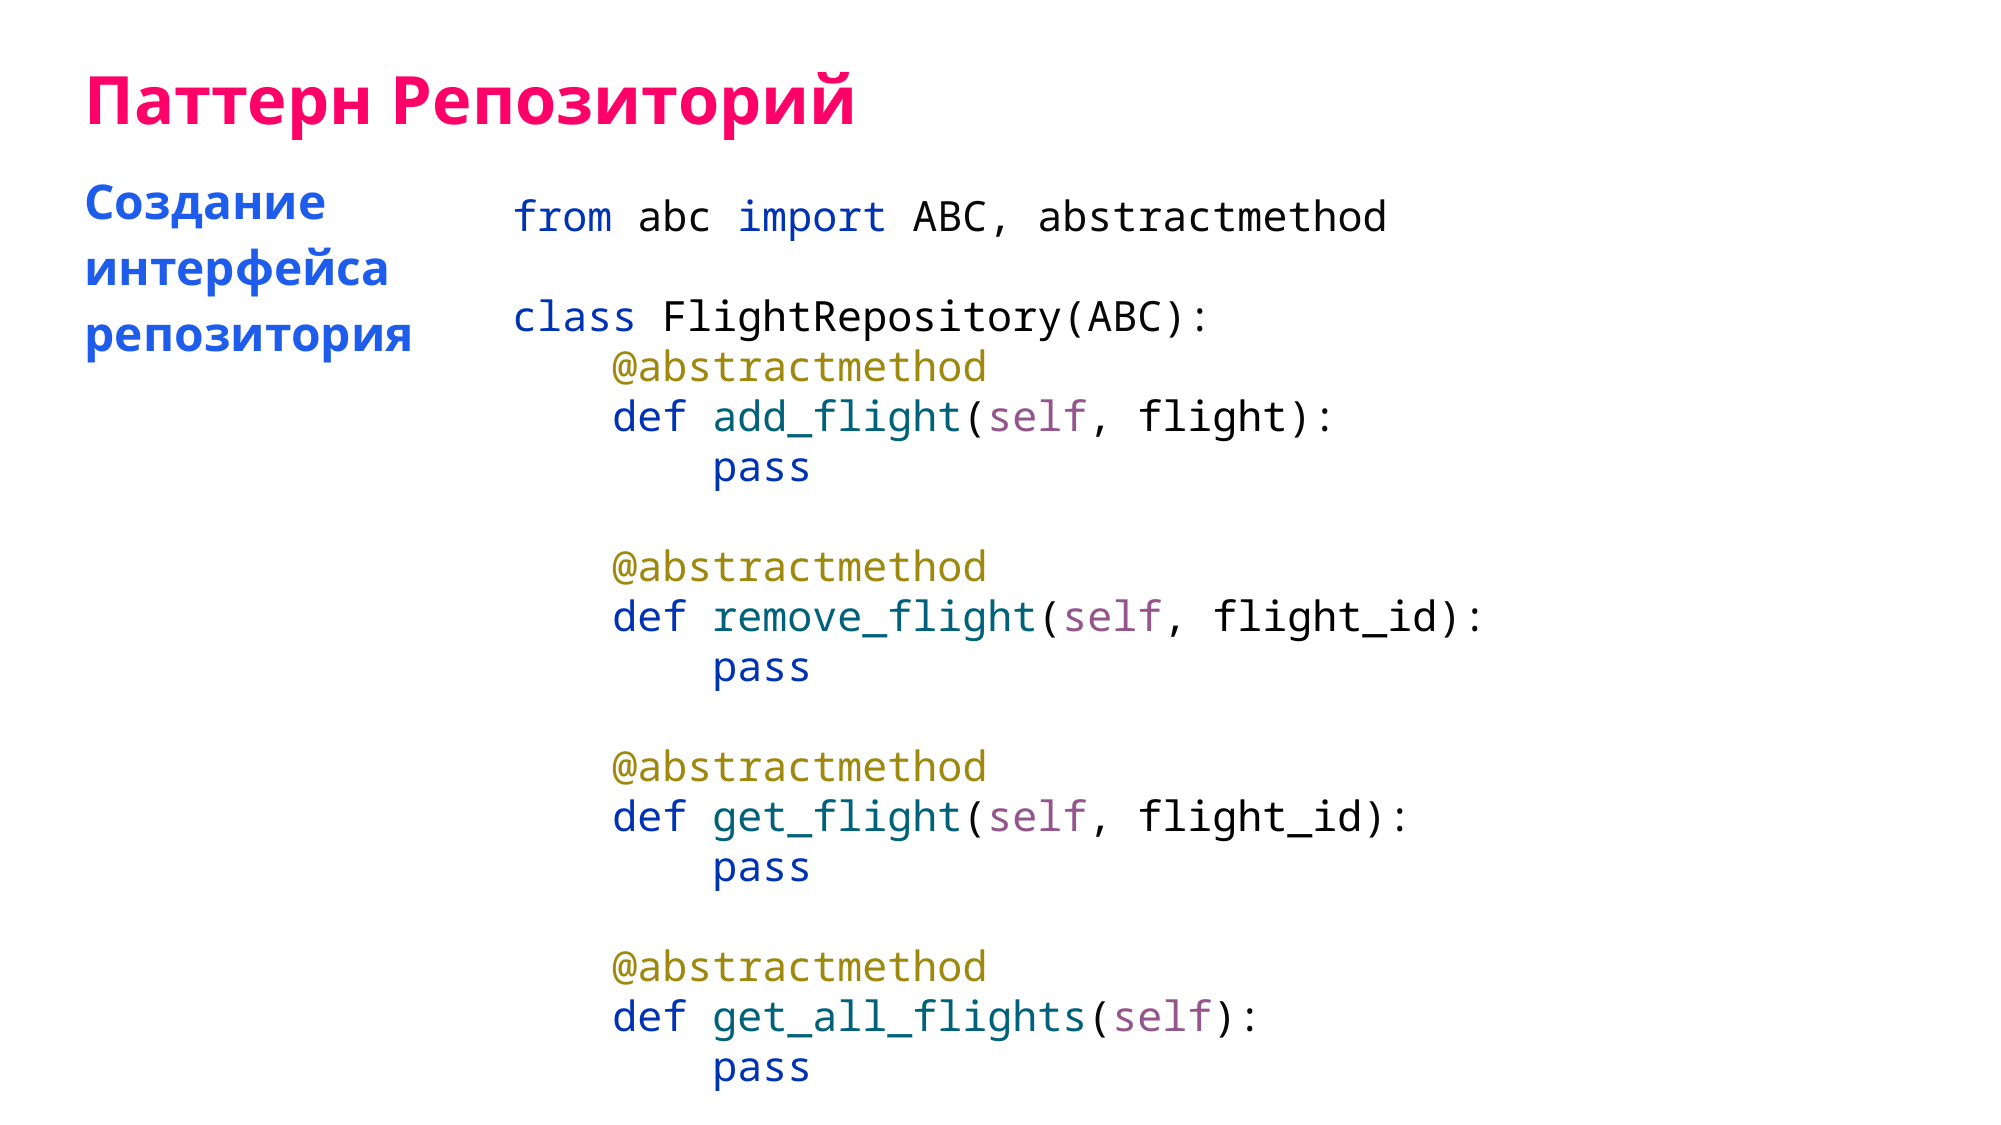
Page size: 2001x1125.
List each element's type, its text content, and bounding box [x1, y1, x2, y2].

text_box Паттерн Репозиторий [69, 59, 1261, 122]
text_box Создание интерфейса репозитория [69, 155, 450, 261]
text_box from abc import ABC, abstractmethod class FlightRepository(ABC): @abstractmethod def add_flight(self, flight): pass @abstractmethod def remove_flight(self, flight_id): pass @abstractmethod def get_flight(self, flight_id): pass @abstractmethod def get_all_flights(self): pass [497, 182, 1503, 1098]
